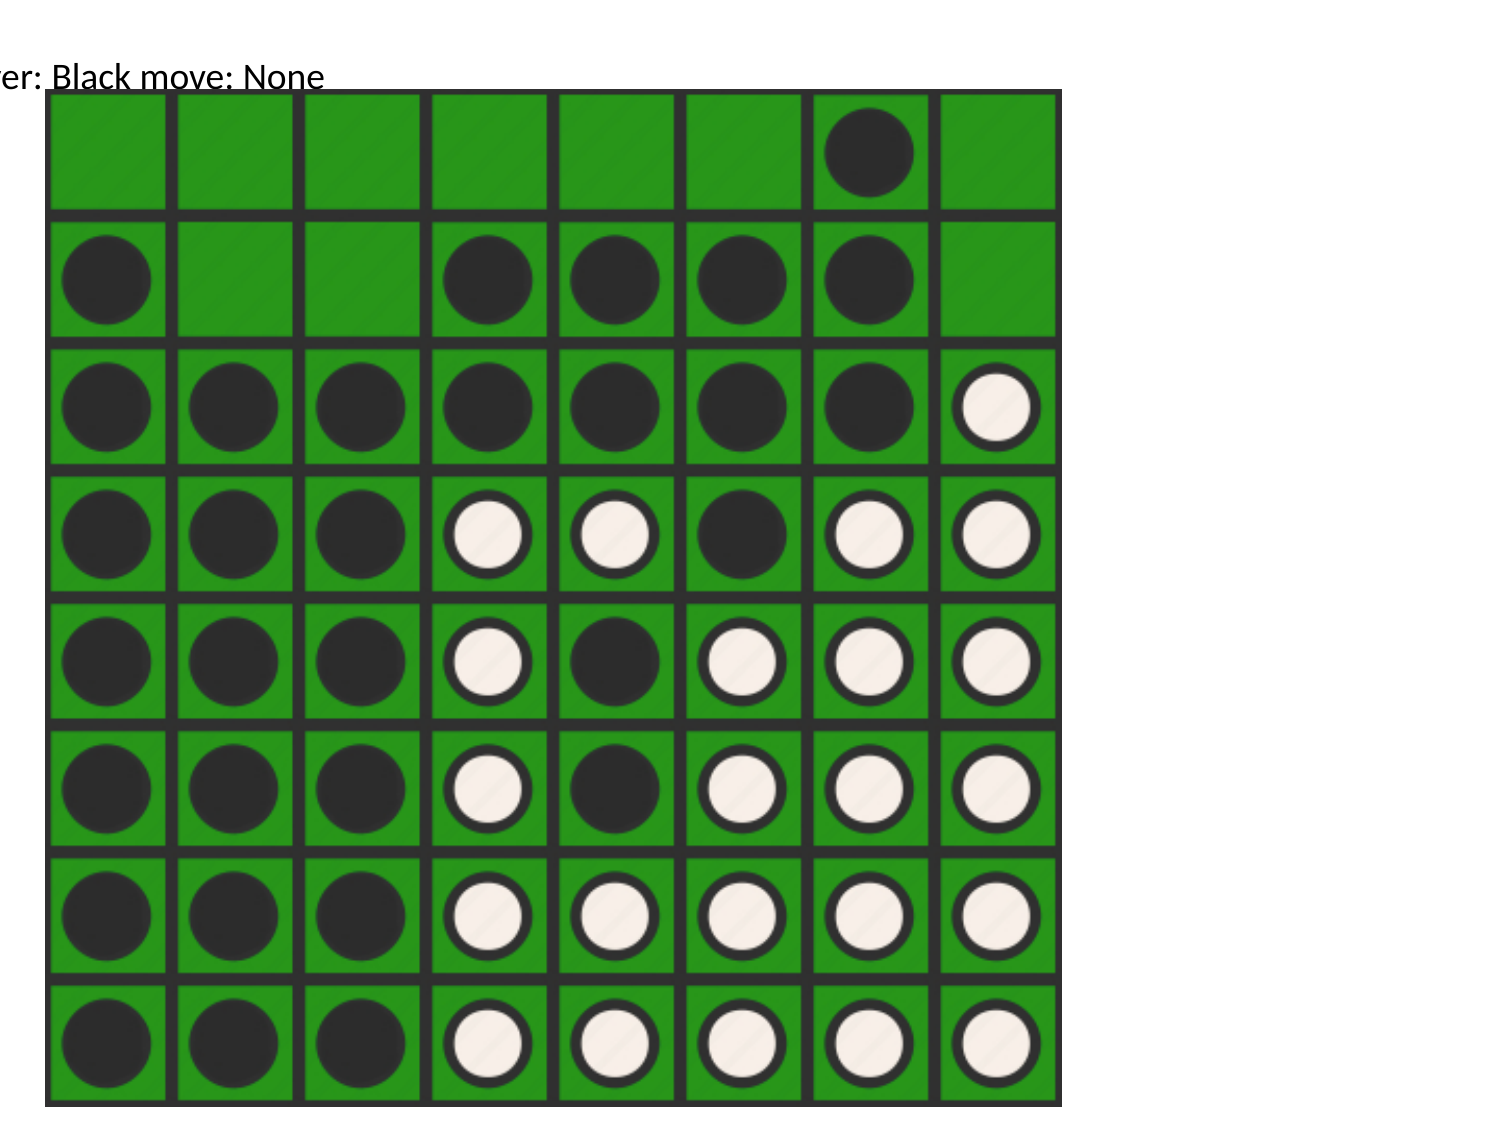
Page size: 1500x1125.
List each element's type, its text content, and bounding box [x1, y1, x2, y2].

text_box turn: 51 player: Black move: None [0, 44, 341, 105]
picture [44, 89, 1062, 1107]
